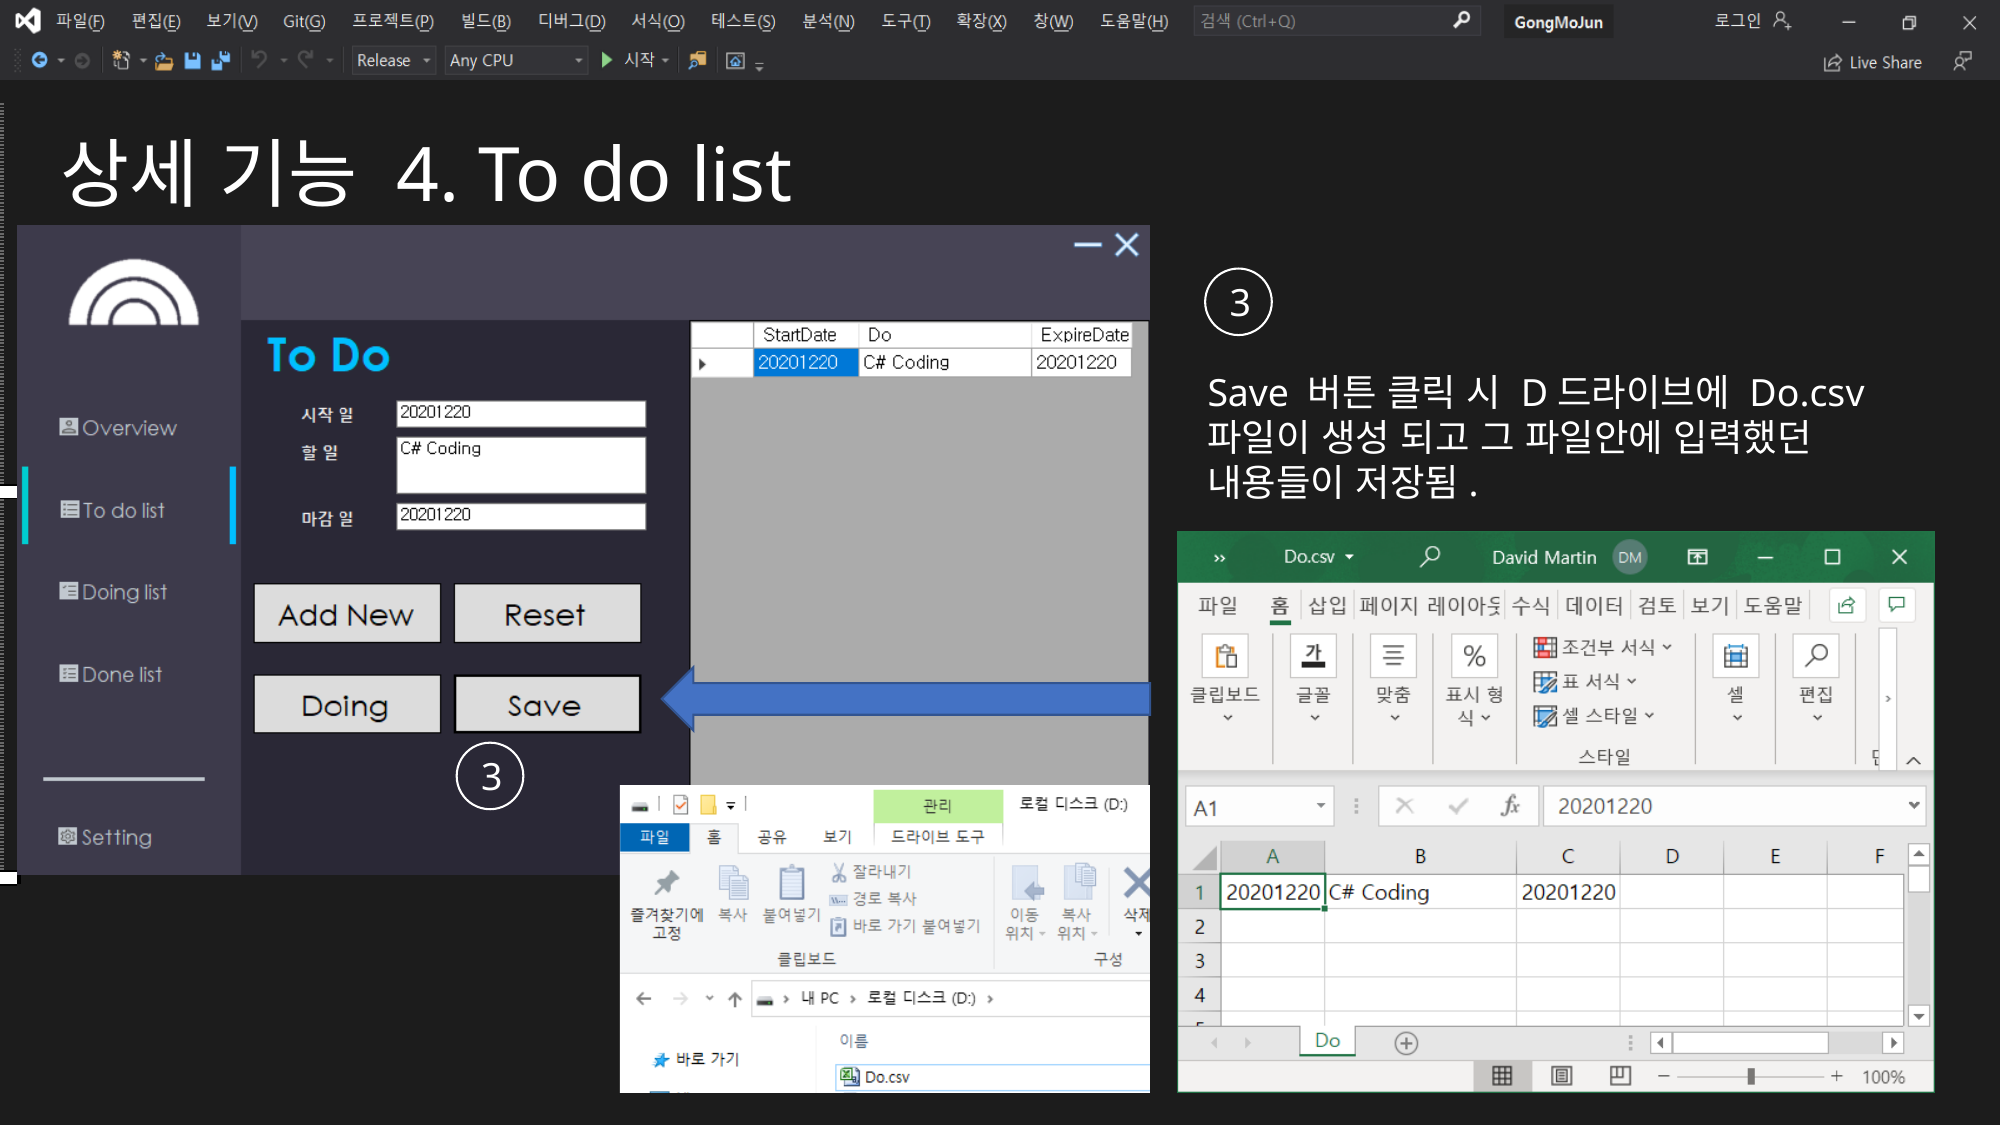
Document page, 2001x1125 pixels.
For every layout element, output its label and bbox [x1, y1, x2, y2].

picture [1177, 531, 1935, 1093]
picture [17, 224, 1150, 1093]
text_box [0, 0, 2000, 1125]
